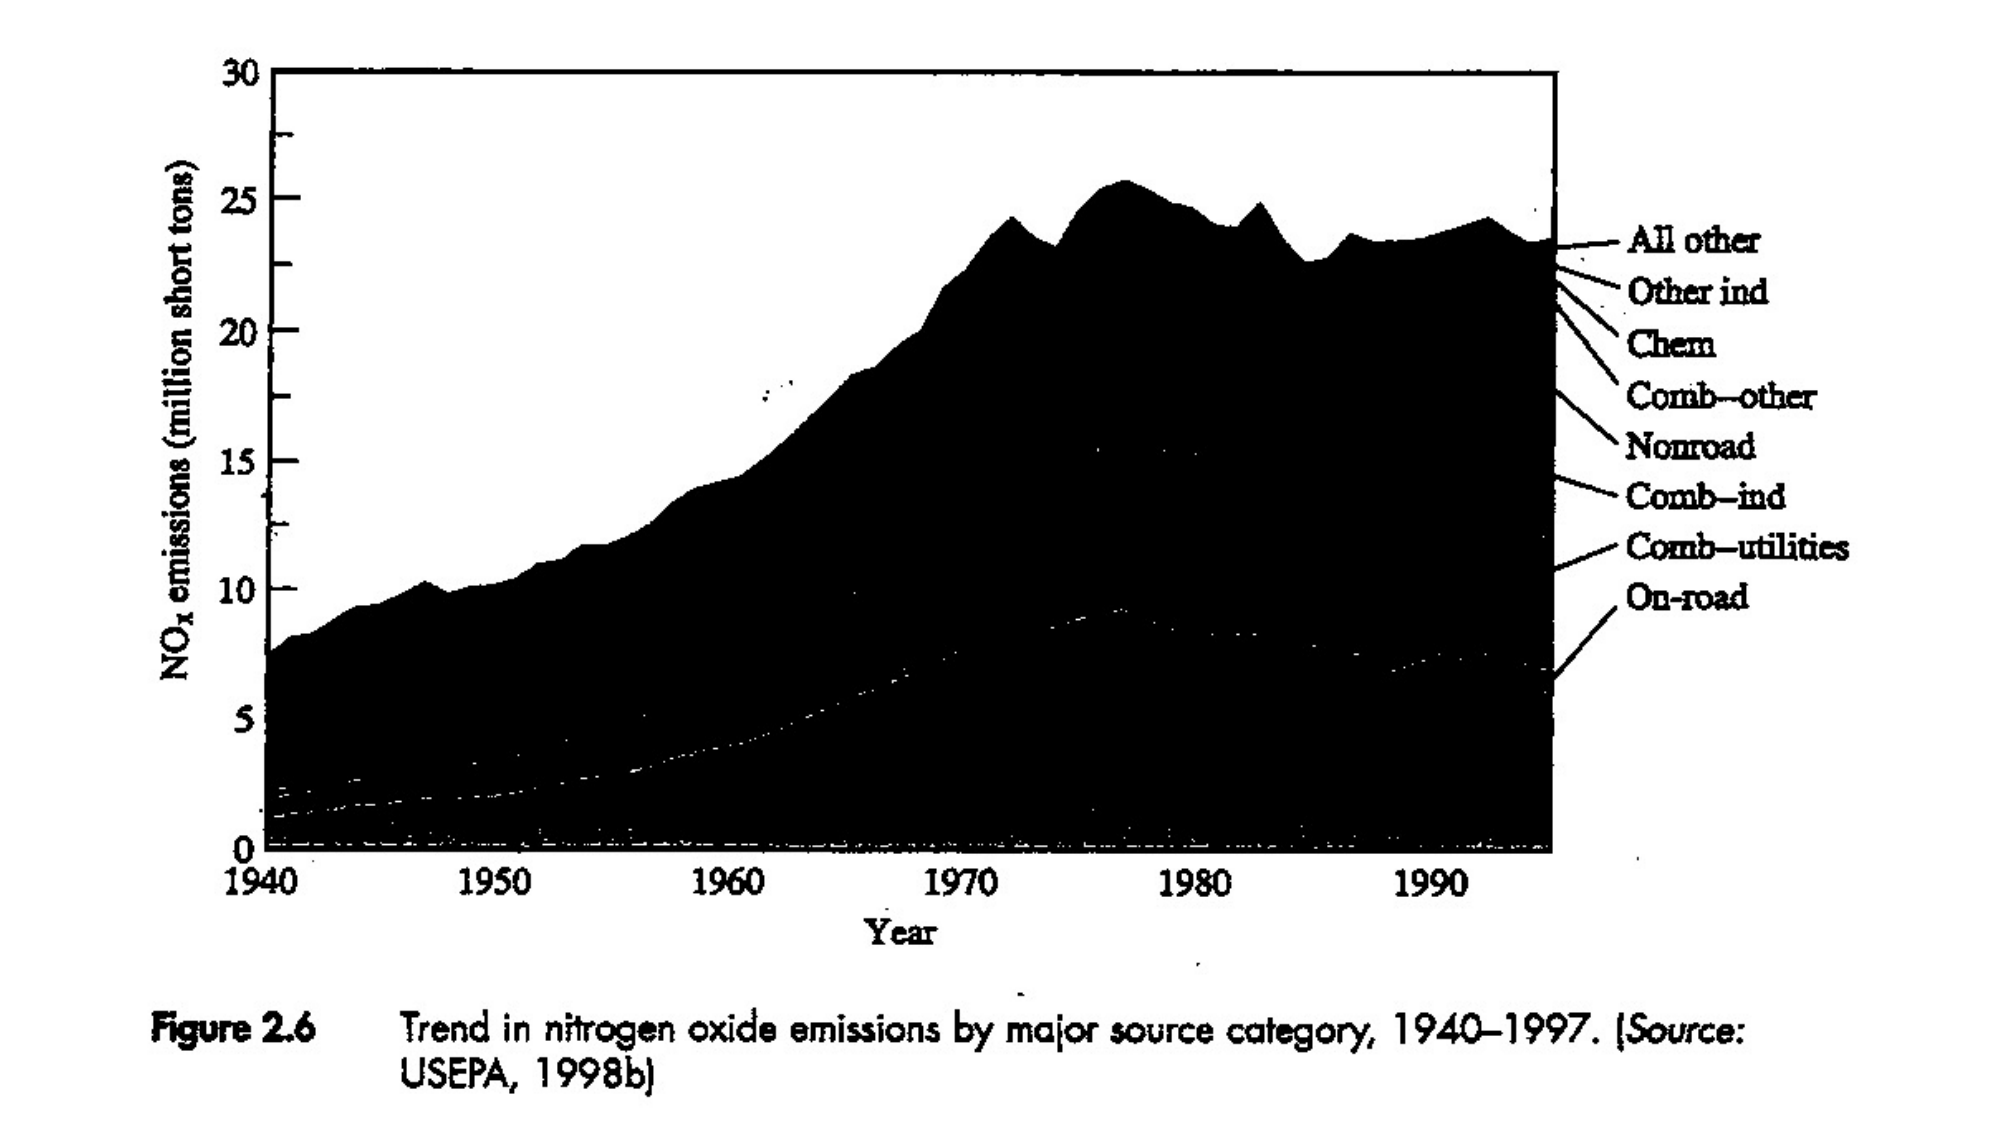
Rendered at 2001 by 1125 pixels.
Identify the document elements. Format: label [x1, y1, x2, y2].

picture [116, 0, 1884, 1125]
